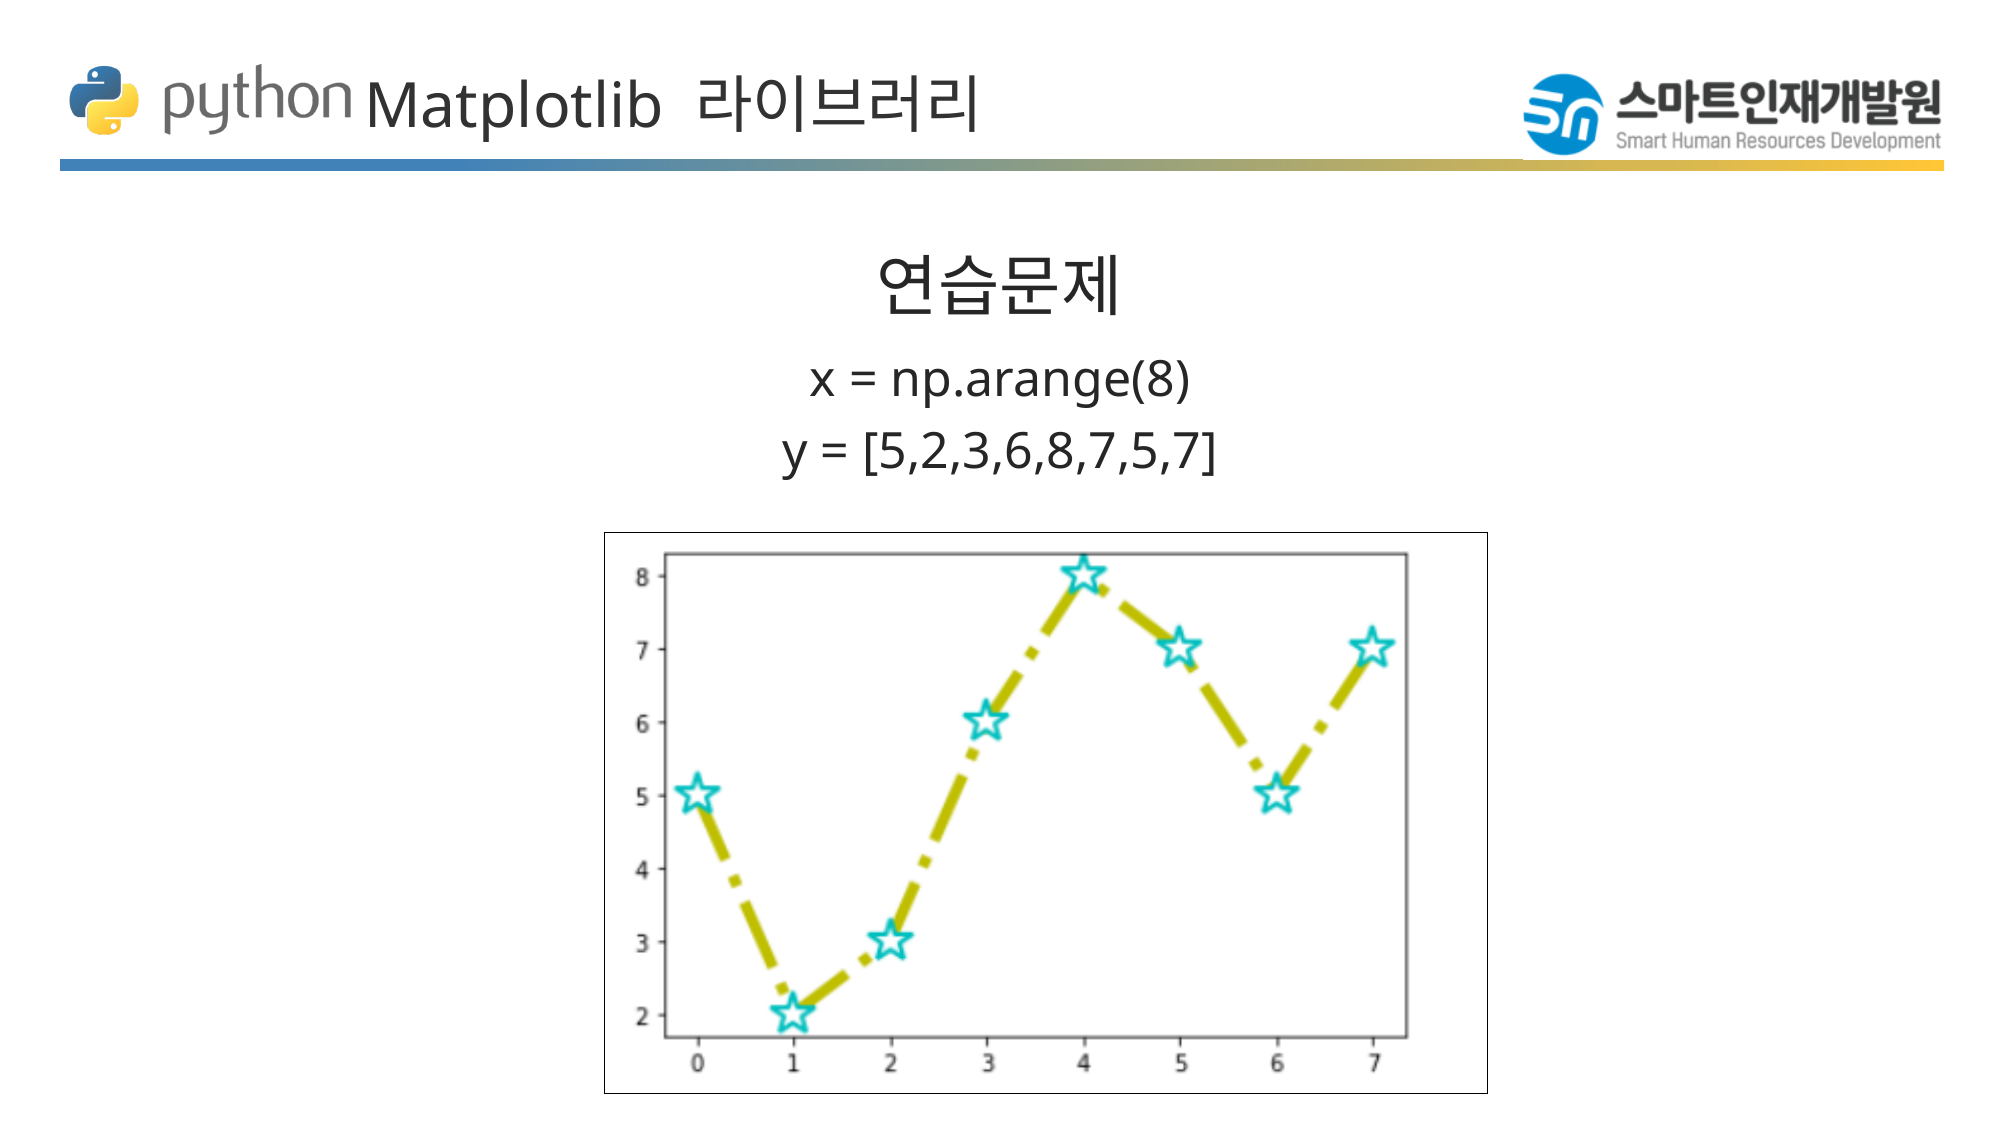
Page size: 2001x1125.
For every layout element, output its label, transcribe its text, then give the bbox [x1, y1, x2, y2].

text_box x = np.arange(8) y = [5,2,3,6,8,7,5,7] [166, 326, 1833, 486]
picture [604, 532, 1488, 1094]
text_box 연습문제 [166, 220, 1833, 326]
text_box Matplotlib 라이브러리 [349, 57, 998, 148]
picture [1523, 68, 1952, 160]
picture [60, 55, 363, 147]
